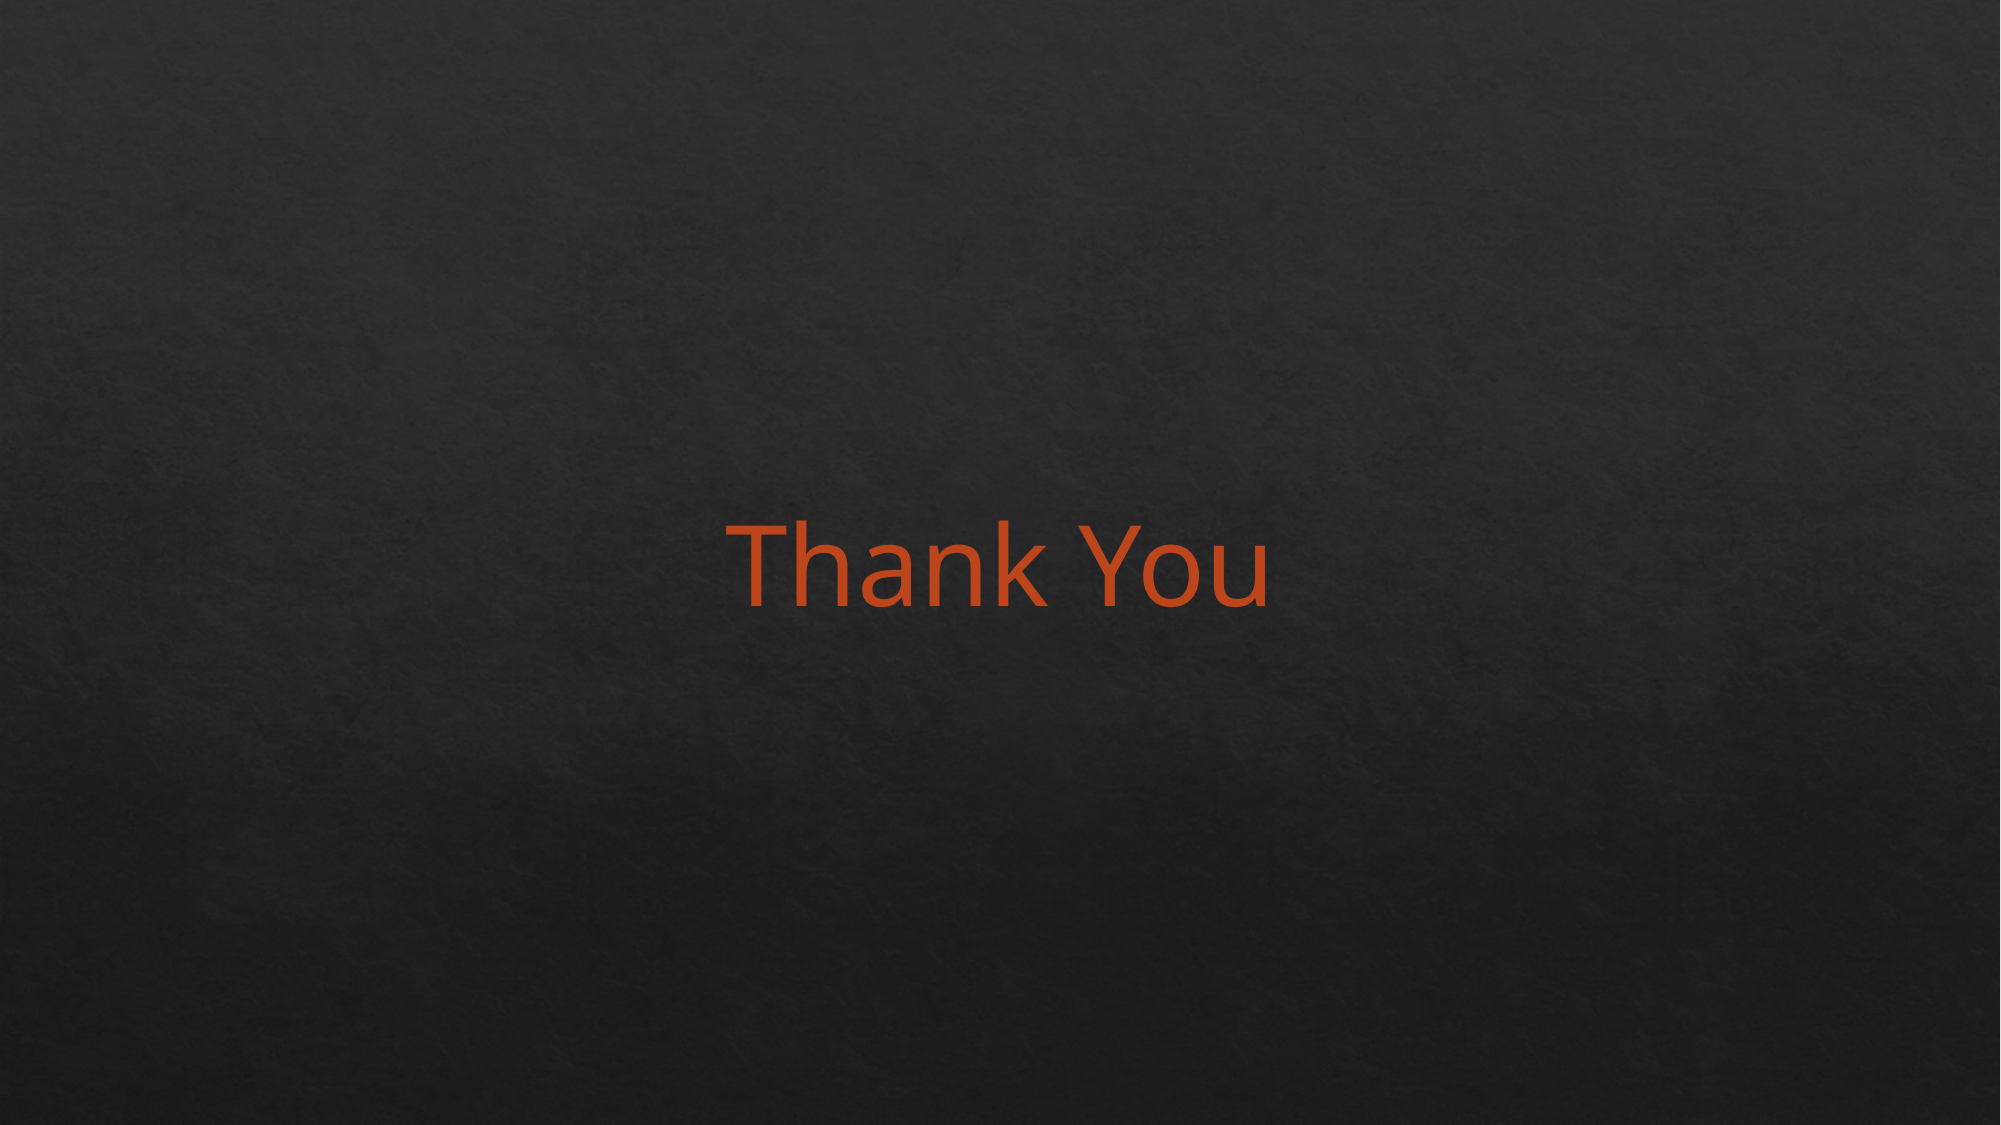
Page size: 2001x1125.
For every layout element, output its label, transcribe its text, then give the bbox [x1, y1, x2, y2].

text_box Thank You [710, 486, 1290, 637]
